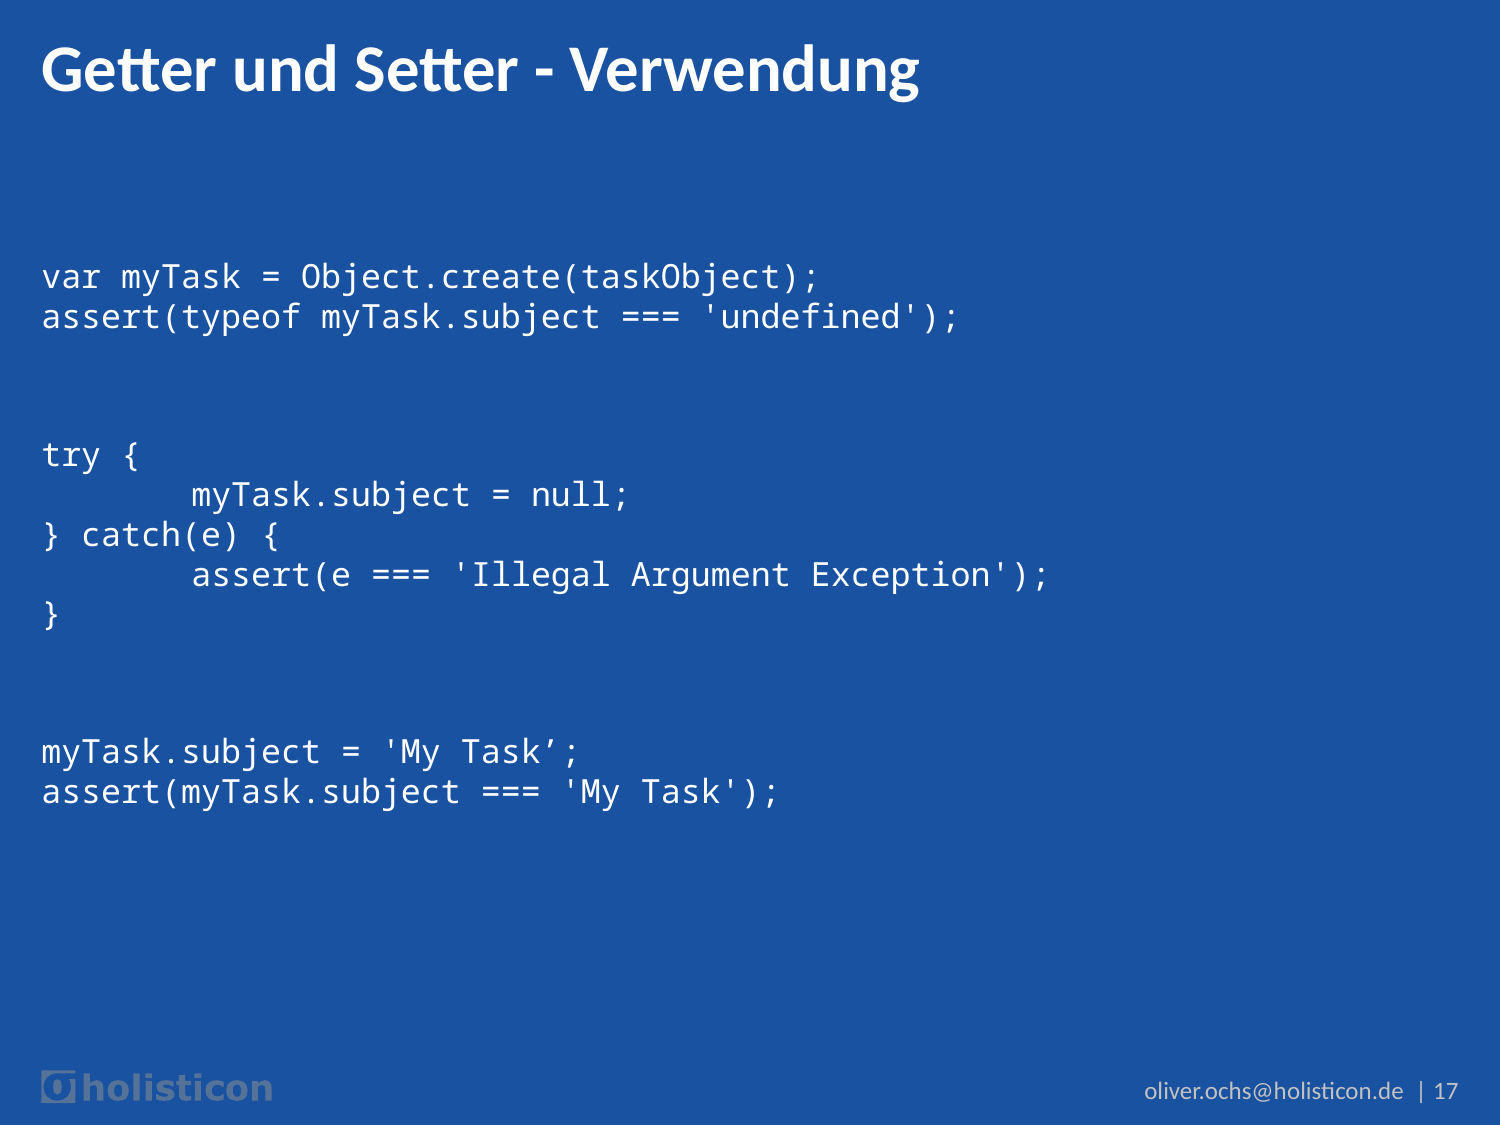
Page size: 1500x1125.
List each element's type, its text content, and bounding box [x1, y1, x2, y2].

list var myTask = Object.create(taskObject); assert(typeof myTask.subject === 'undefined'); try { myTask.subject = null; } catch(e) { assert(e === 'Illegal Argument Exception'); } myTask.subject = 'My Task’; assert(myTask.subject === 'My Task'); [41, 255, 1436, 973]
title Getter und Setter - Verwendung [41, 24, 1436, 188]
